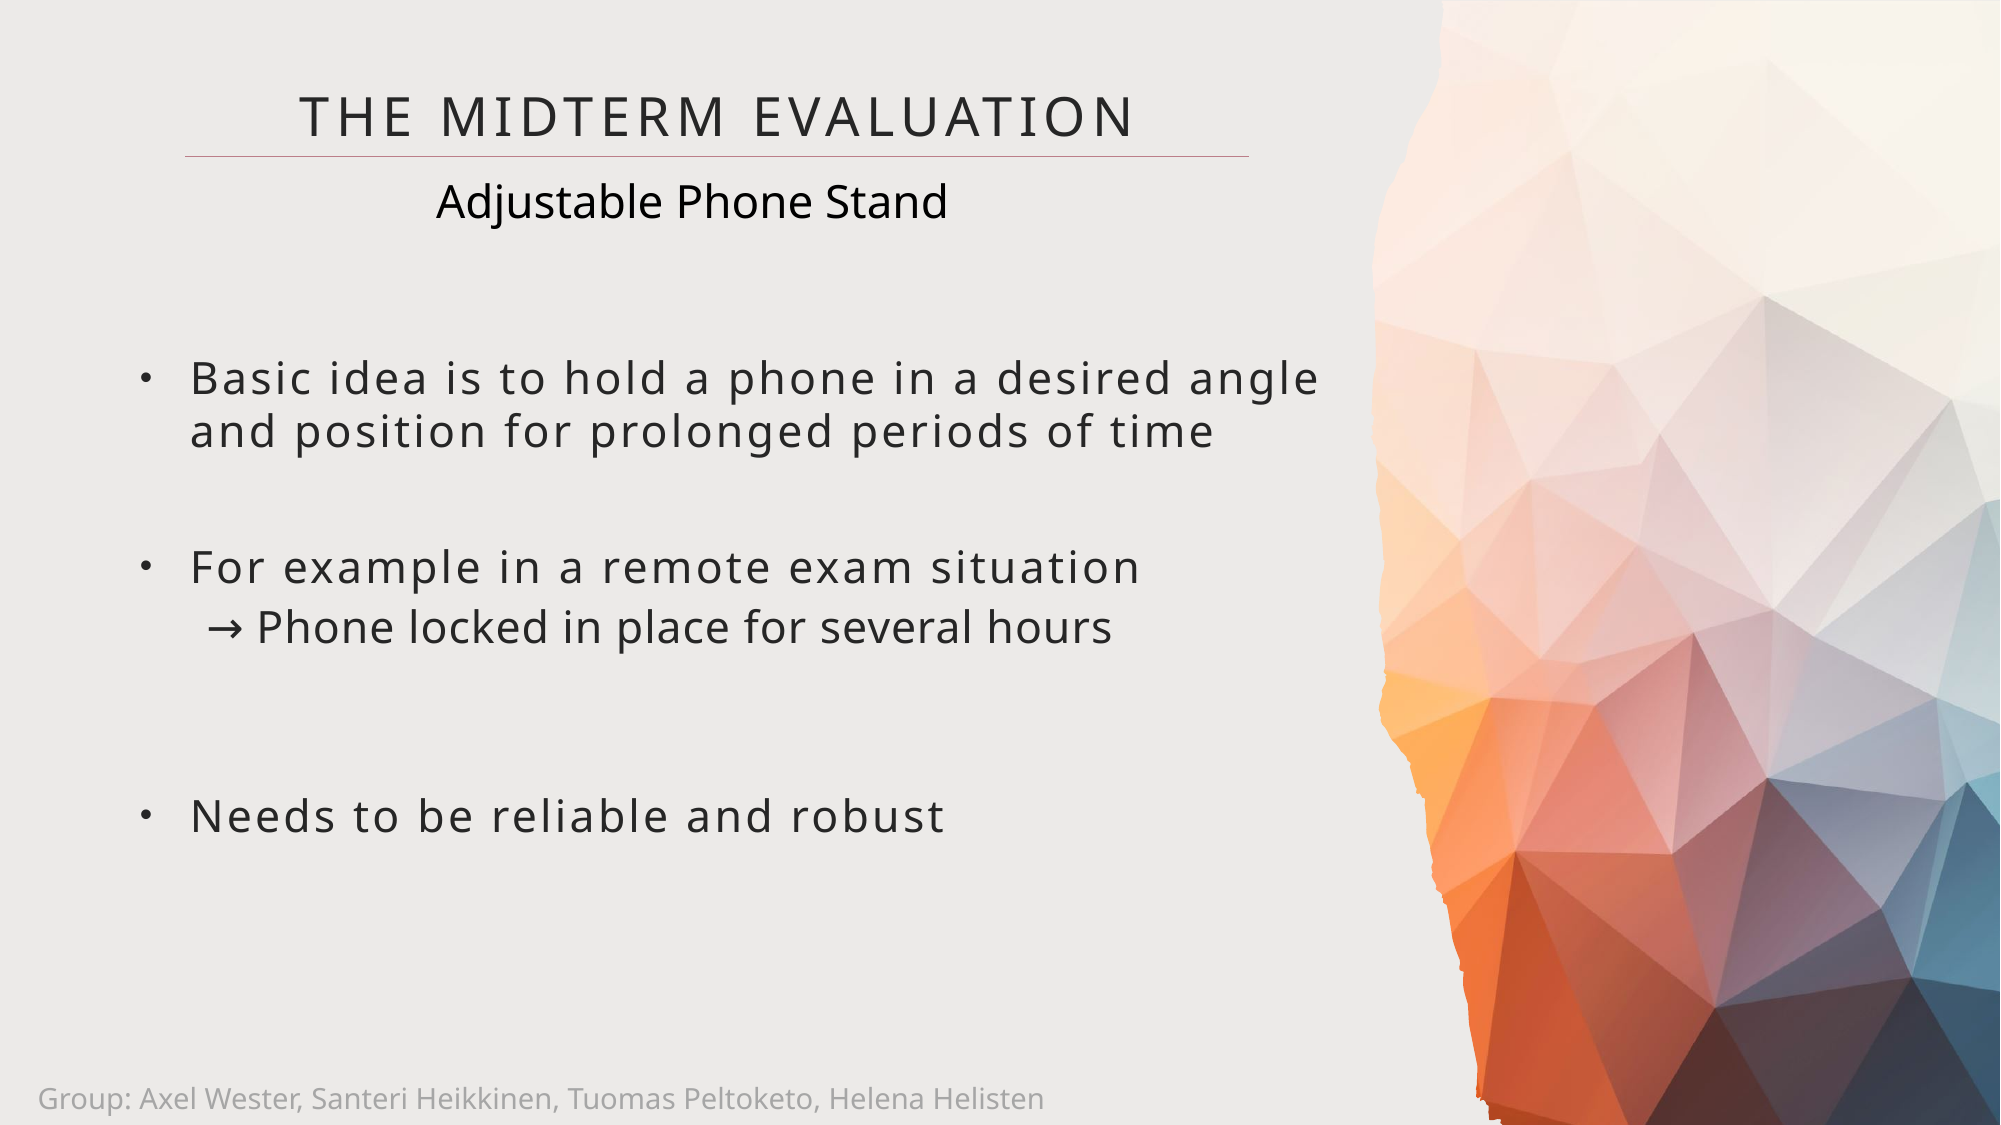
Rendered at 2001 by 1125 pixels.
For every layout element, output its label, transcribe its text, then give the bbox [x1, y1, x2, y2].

text_box [0, 0, 1370, 1125]
picture [1370, 0, 2000, 1125]
subtitle Basic idea is to hold a phone in a desired angle and position for prolonged periods of time For example in a remote exam situation Phone locked in place for several hours Needs to be reliable and robust [124, 342, 1352, 905]
text_box Adjustable Phone Stand [421, 165, 1014, 236]
text_box Group: Axel Wester, Santeri Heikkinen, Tuomas Peltoketo, Helena Helisten [22, 1072, 1197, 1123]
title The midterm evaluation [124, 52, 1310, 155]
